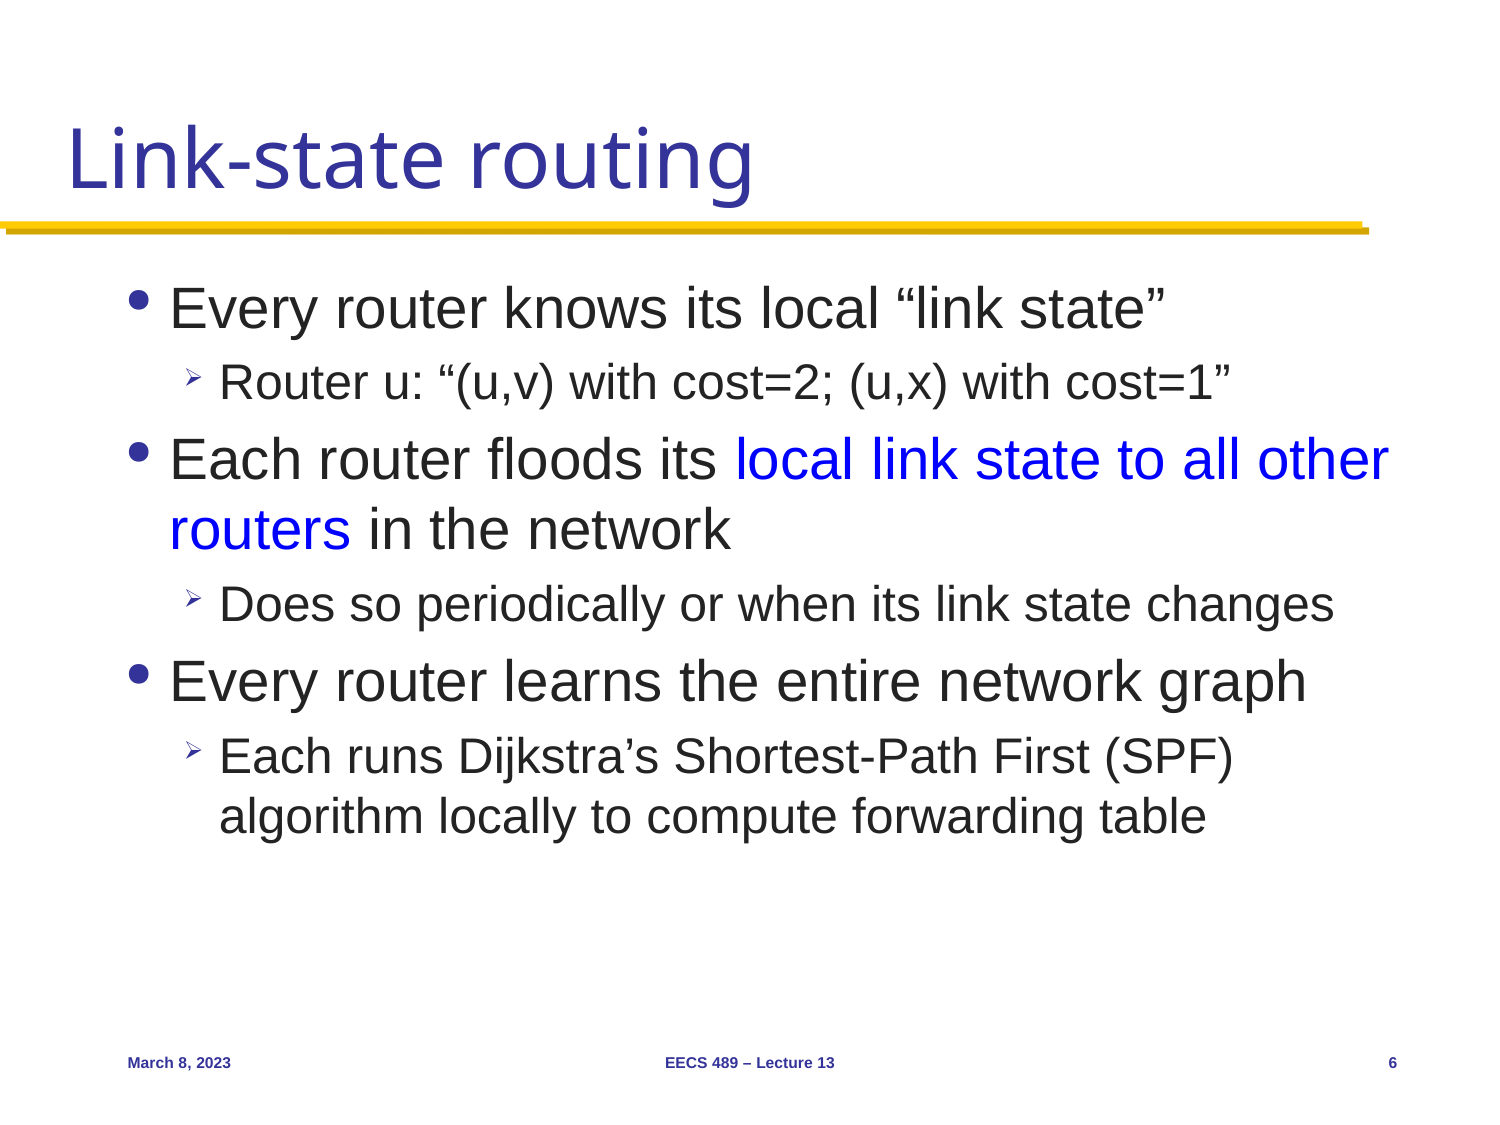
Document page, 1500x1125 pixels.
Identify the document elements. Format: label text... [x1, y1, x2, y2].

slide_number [112, 1024, 426, 1101]
list Every router knows its local “link state” Router u: “(u,v) with cost=2; (u,x) with cost=1” Each router floods its local link state to all other routers in the network Does so periodically or when its link state changes Every router learns the entire network graph Each runs Dijkstra’s Shortest-Path First (SPF) algorithm locally to compute forwarding table [112, 262, 1413, 988]
title Link-state routing [49, 24, 1451, 213]
footer EECS 489 – Lecture 13 [512, 1024, 988, 1101]
slide_number 6 [1312, 1024, 1413, 1101]
